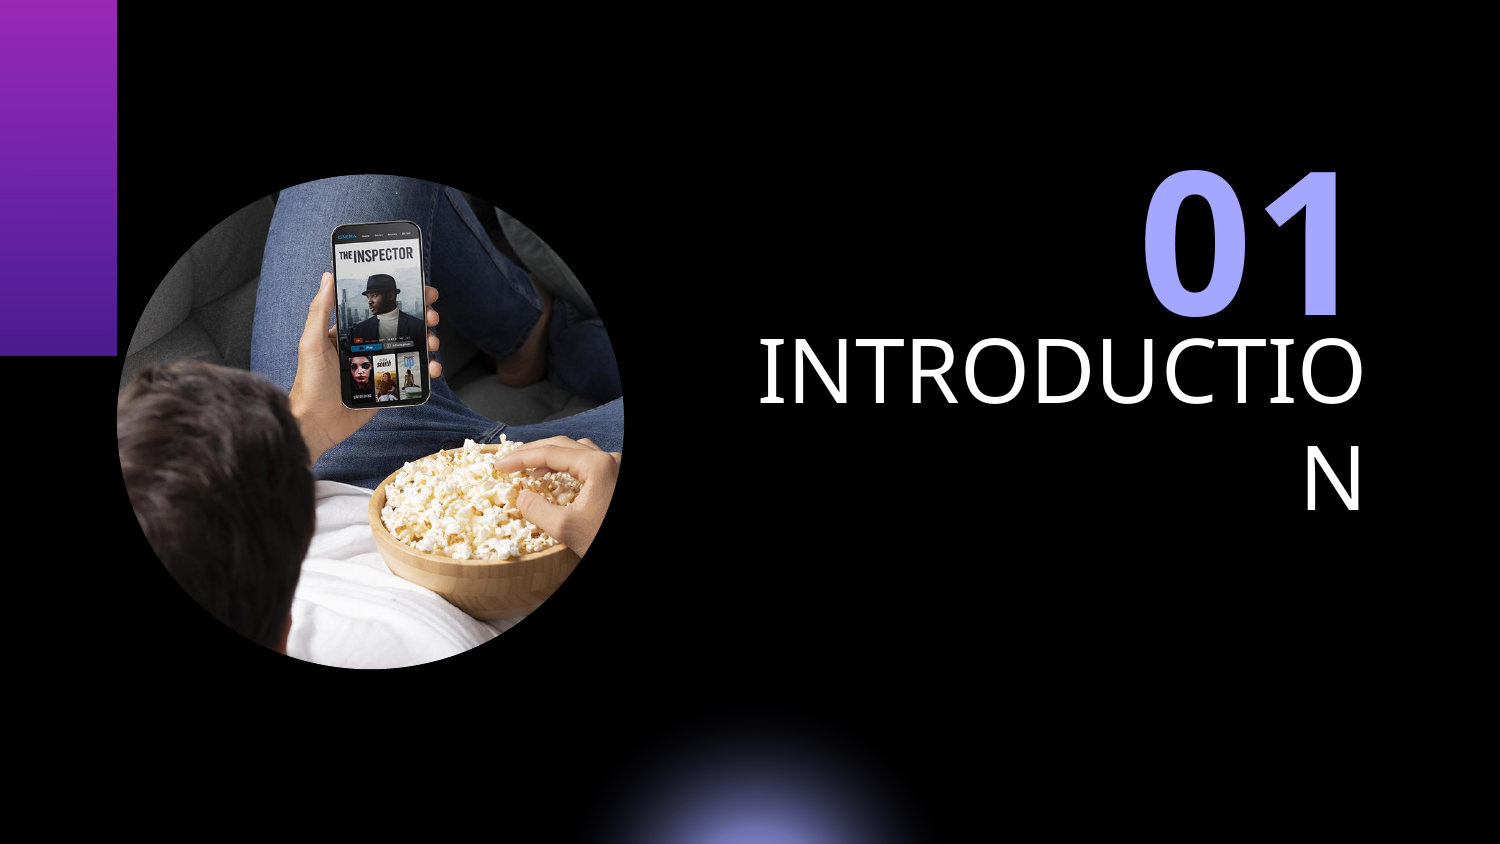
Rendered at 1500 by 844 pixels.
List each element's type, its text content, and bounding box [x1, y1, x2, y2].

title INTRODUCTION [693, 318, 1384, 524]
title 01 [1070, 133, 1384, 337]
picture [116, 174, 625, 670]
